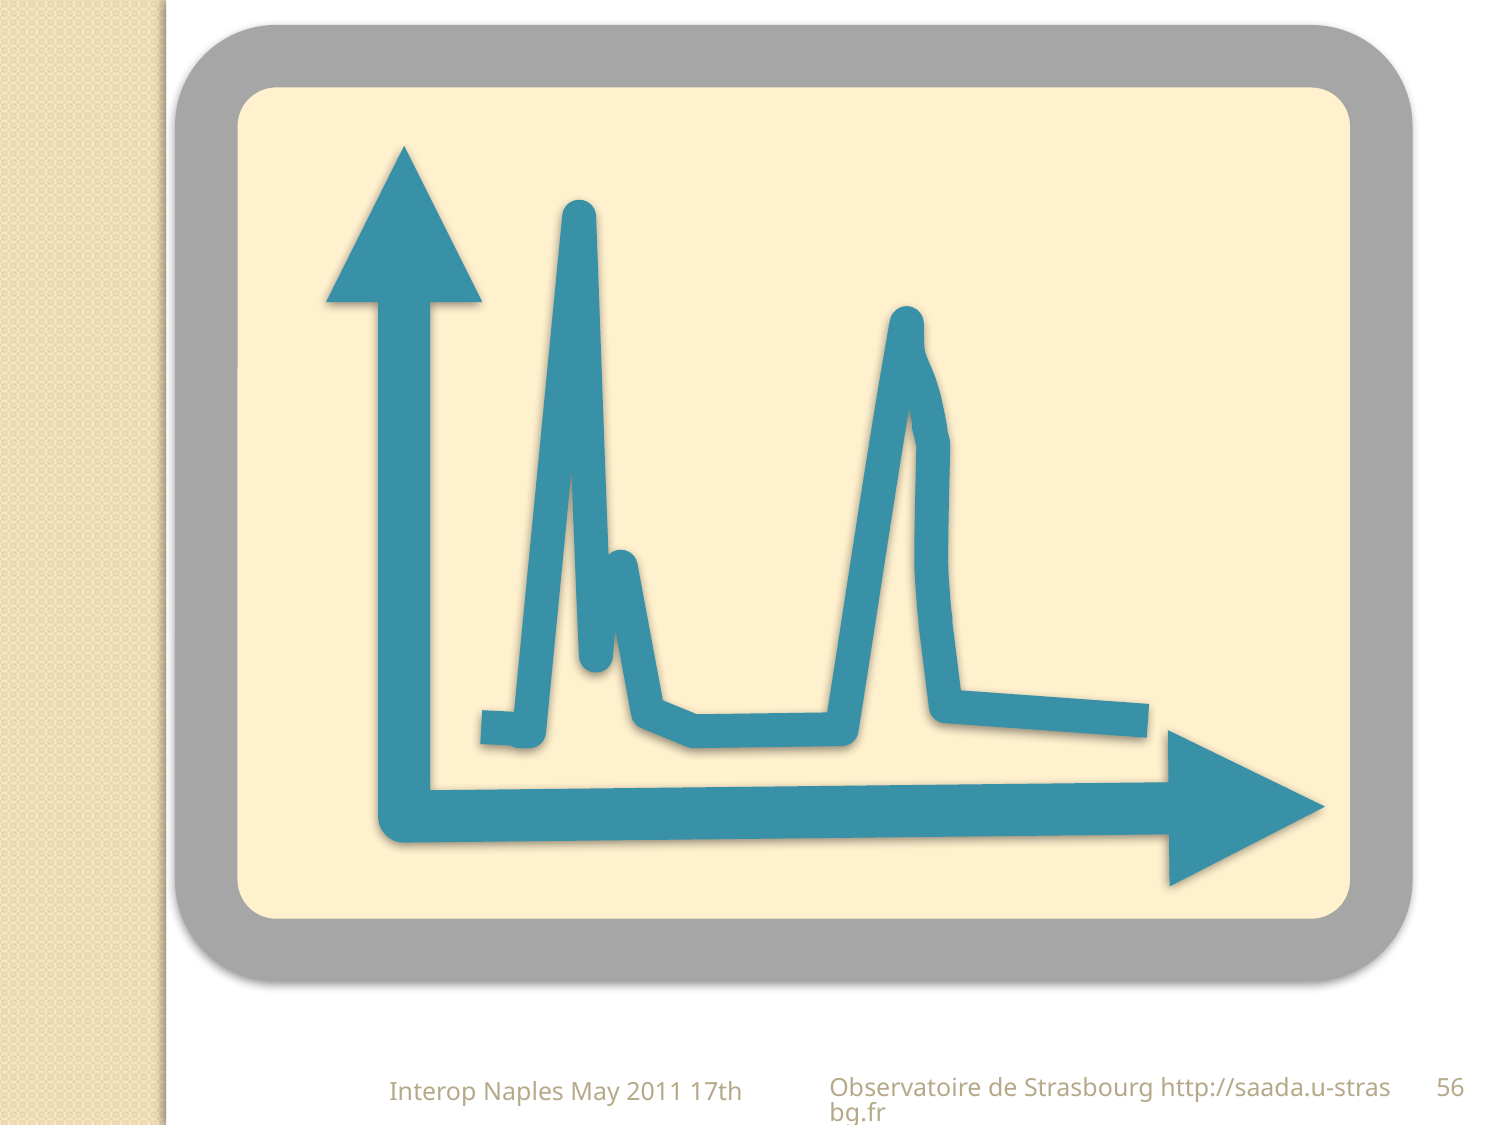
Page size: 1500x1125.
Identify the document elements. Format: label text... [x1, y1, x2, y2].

footer Observatoire de Strasbourg http://saada.u-strasbg.fr [814, 1034, 1413, 1113]
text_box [403, 145, 1326, 817]
text_box [205, 55, 1383, 951]
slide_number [338, 1034, 765, 1113]
slide_number 56 [1413, 1034, 1488, 1113]
